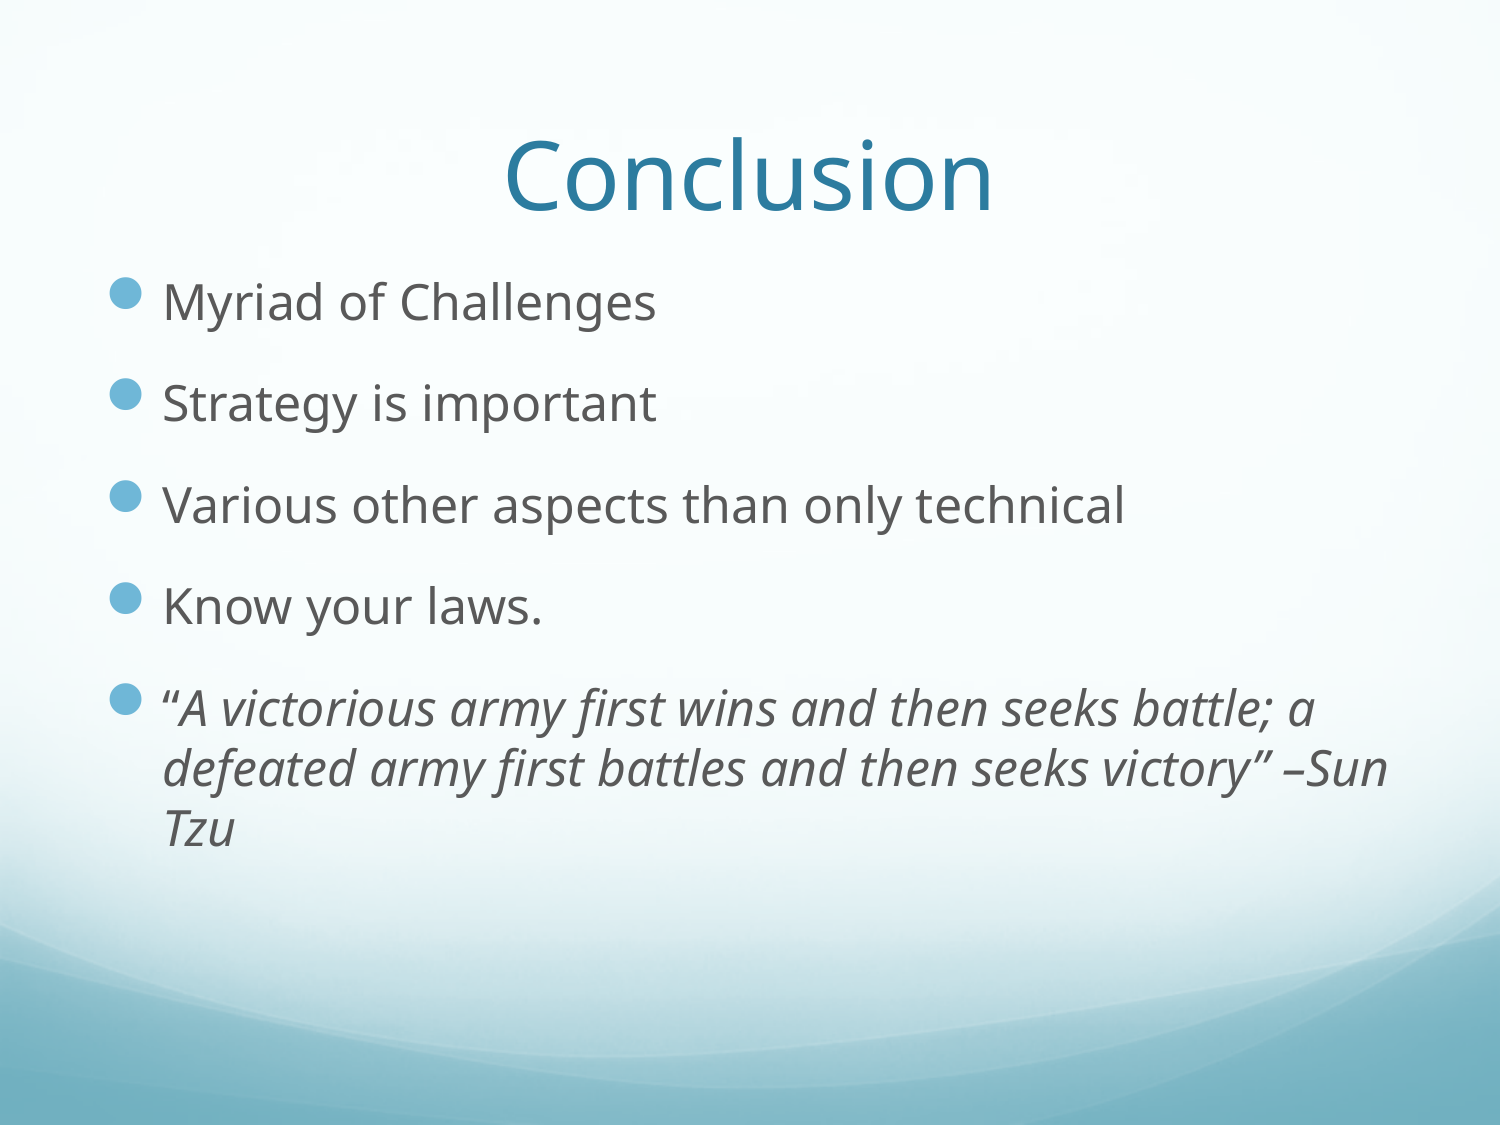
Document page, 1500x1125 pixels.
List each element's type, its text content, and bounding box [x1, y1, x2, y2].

list Myriad of Challenges Strategy is important Various other aspects than only technical Know your laws. “A victorious army ﬁrst wins and then seeks battle; a defeated army ﬁrst battles and then seeks victory” –Sun Tzu [90, 262, 1410, 975]
title Conclusion [90, 17, 1410, 237]
